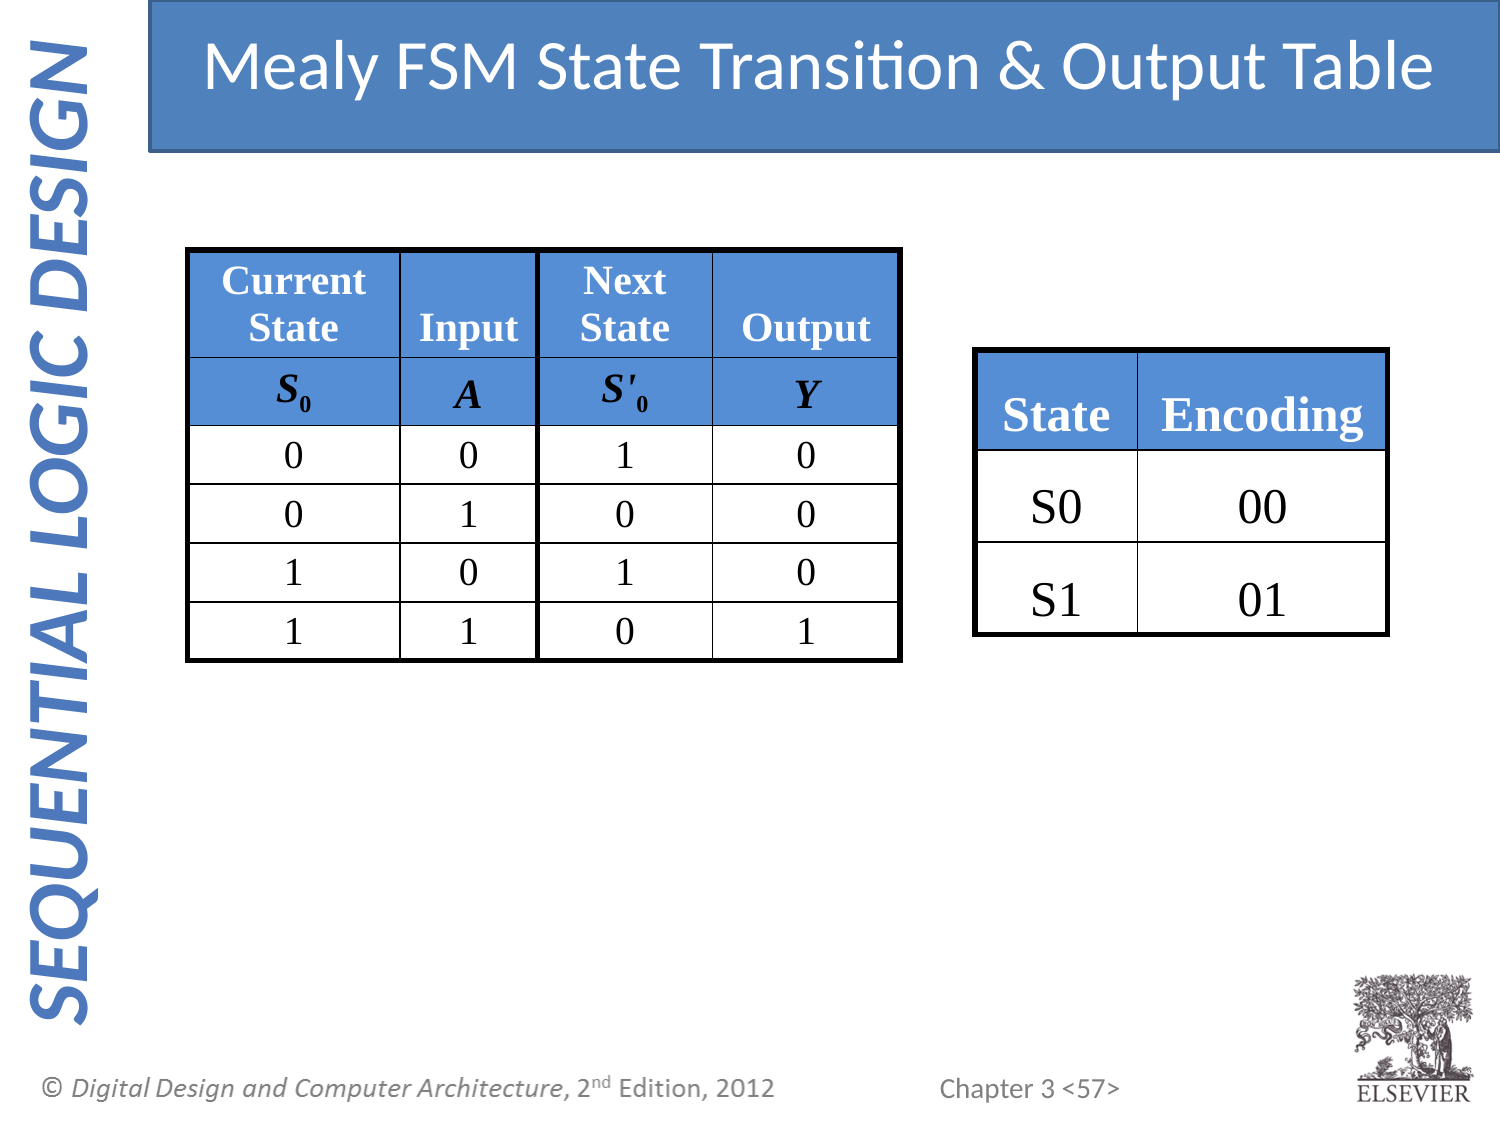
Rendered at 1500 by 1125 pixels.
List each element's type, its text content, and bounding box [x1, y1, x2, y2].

text_box Mealy FSM State Transition & Output Table [187, 11, 1488, 111]
text_box [87, 174, 1413, 1025]
picture [0, 0, 1500, 1125]
